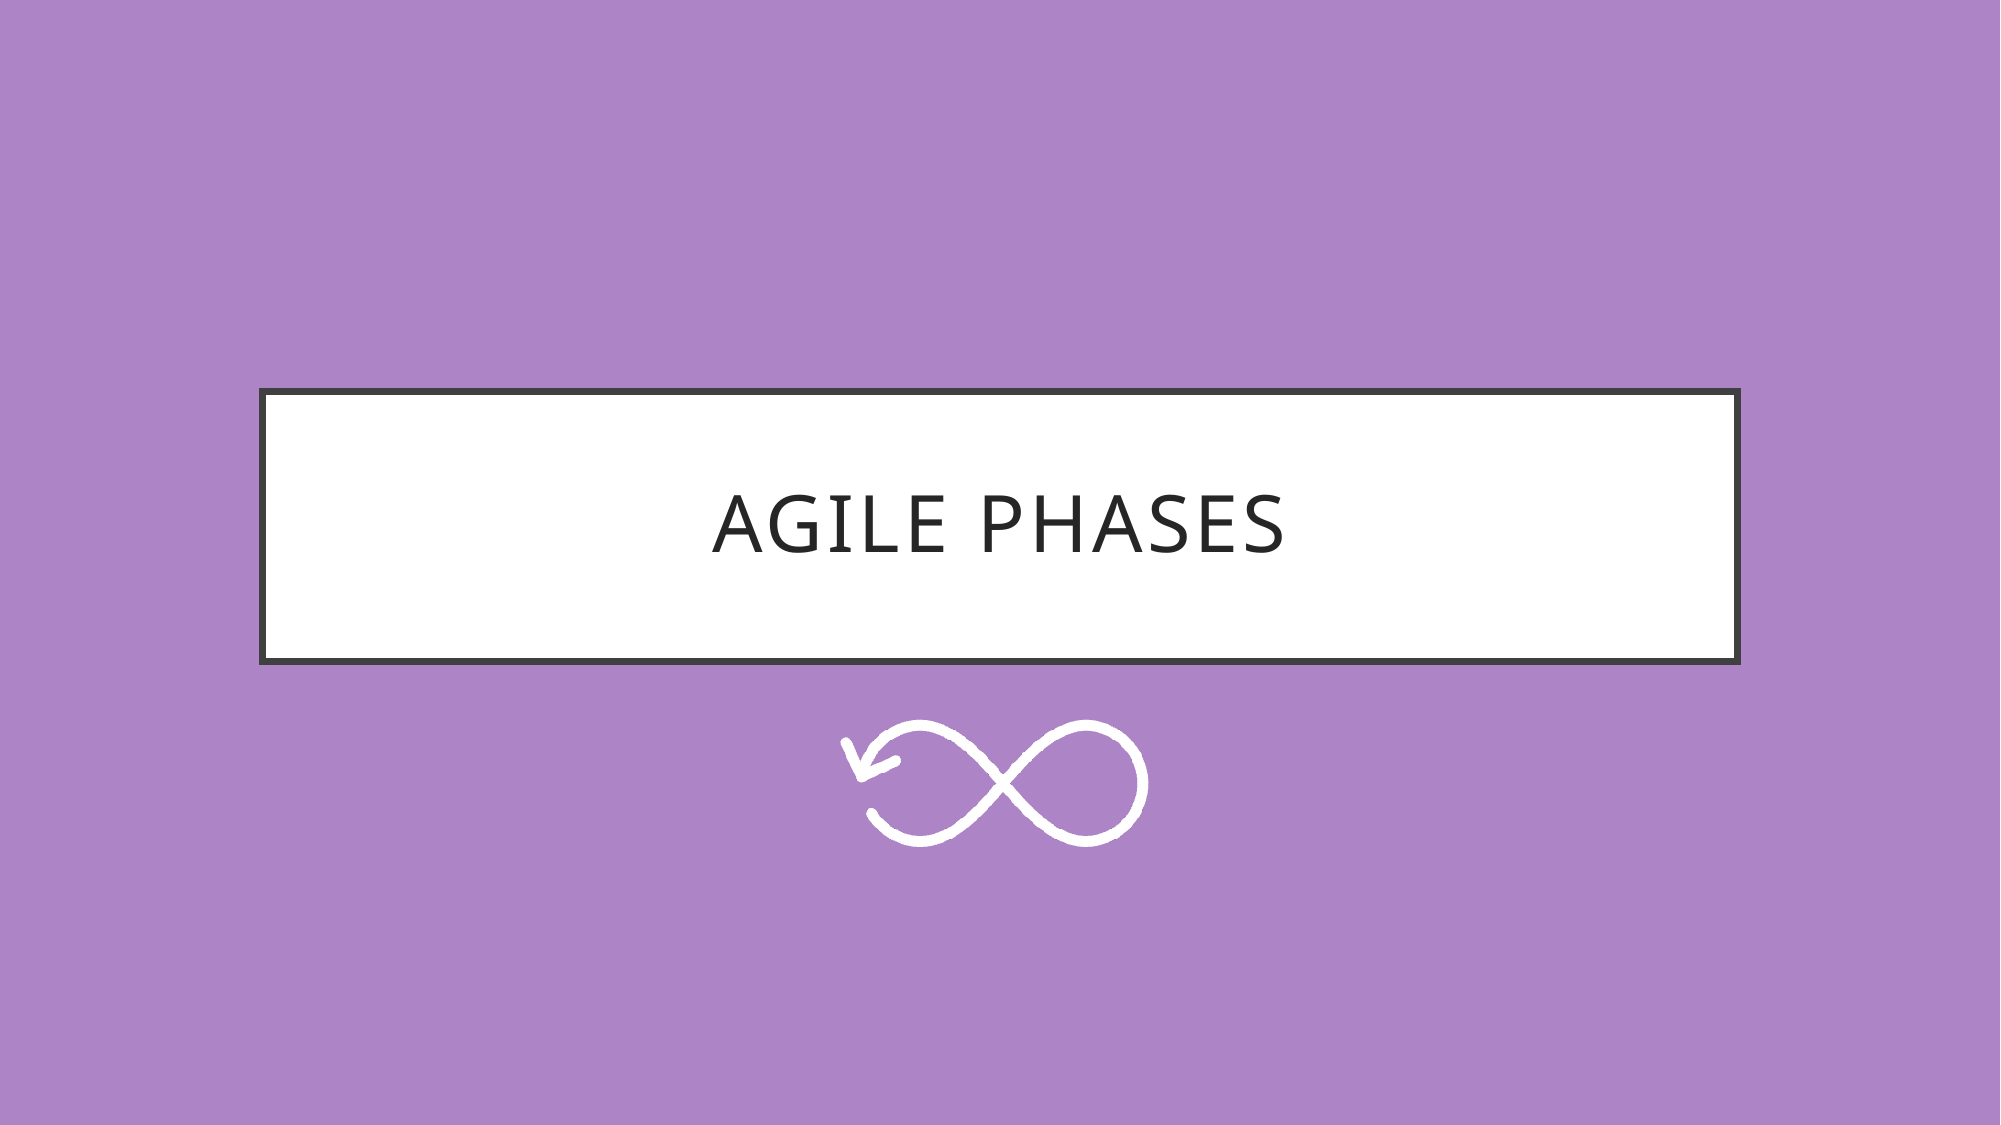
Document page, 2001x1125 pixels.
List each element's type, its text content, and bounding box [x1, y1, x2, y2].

title Agile Phases [259, 388, 1741, 665]
picture [824, 609, 1176, 961]
